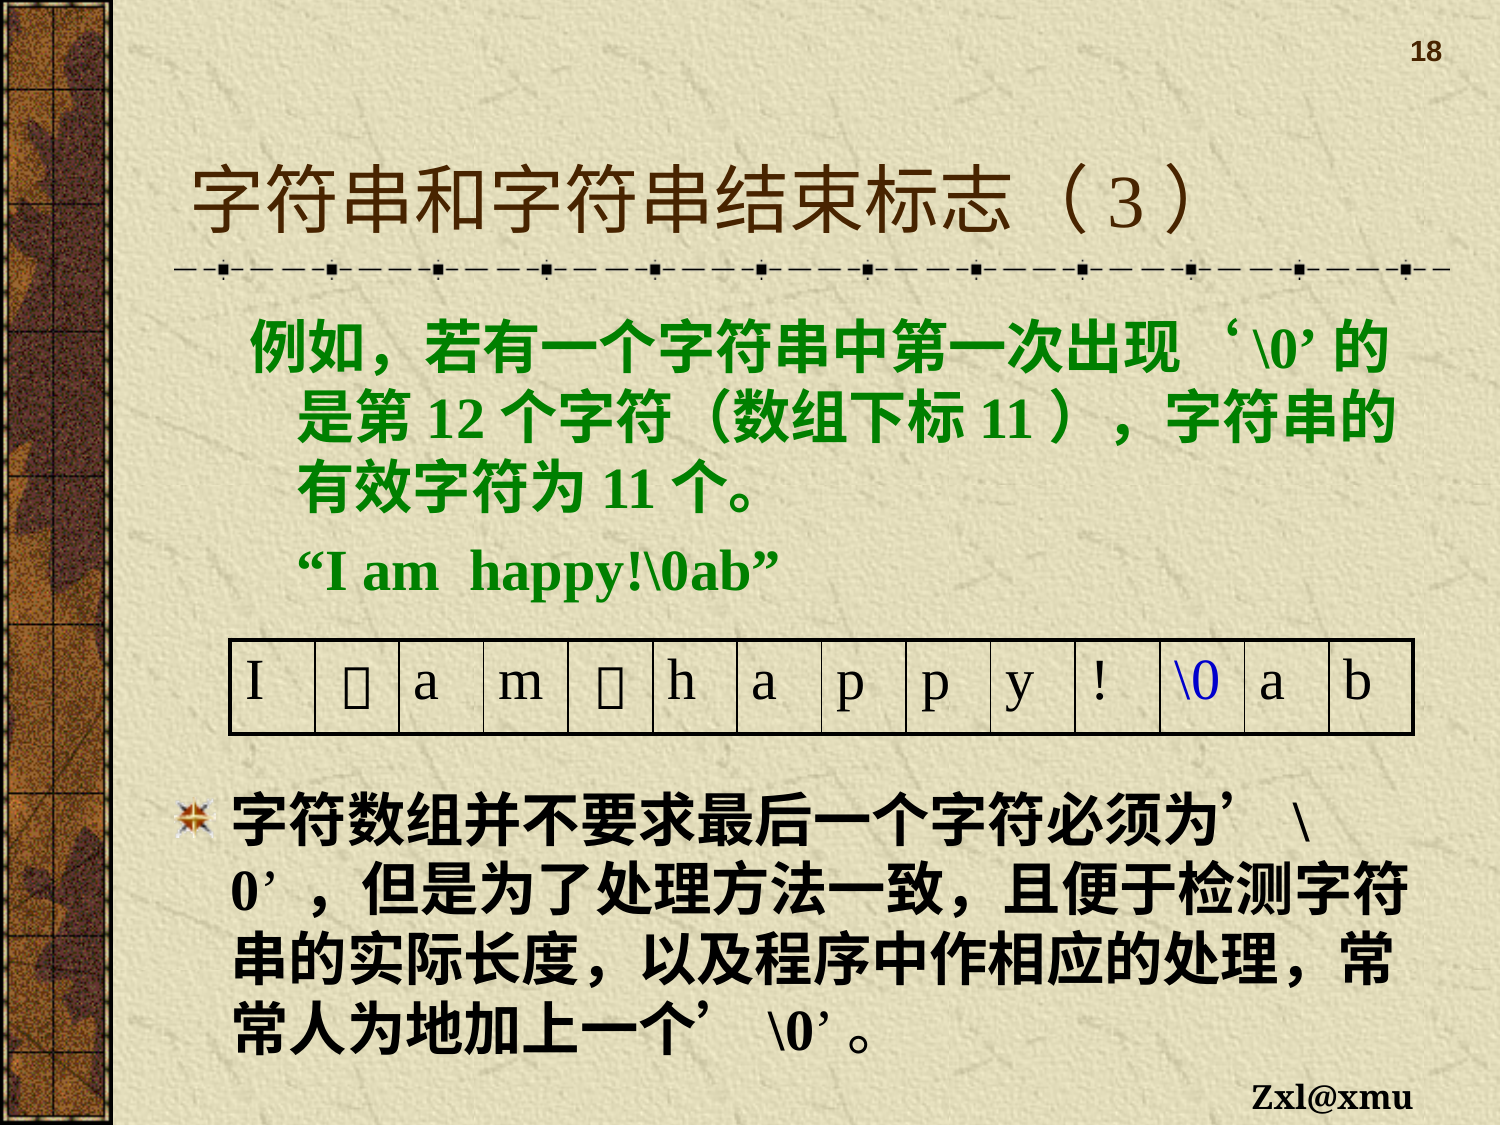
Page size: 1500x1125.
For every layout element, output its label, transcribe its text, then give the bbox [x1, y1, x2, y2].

table_header I [232, 642, 314, 732]
table_header  [569, 642, 652, 732]
table_header ! [1076, 642, 1159, 732]
table_header  [316, 642, 398, 732]
table_header b [1330, 642, 1411, 732]
title 字符串和字符串结束标志（3） [174, 62, 1450, 250]
table_header p [907, 642, 990, 732]
table_header a [738, 642, 821, 732]
table_header p [822, 642, 905, 732]
list 例如，若有一个字符串中第一次出现‘\0’的是第12个字符（数组下标11），字符串的有效字符为11个。 “I am happy!\0ab” 字符数组并不要求最后一个字符必须为’\0’ ，但是为了处理方法一致，且便于检测字符串的实际长度，以及程序中作相应的处理，常常人为地加上一个’\0’。 [159, 302, 1432, 1060]
table_header m [484, 642, 567, 732]
slide_number 18 [1187, 0, 1500, 75]
table_header h [654, 642, 736, 732]
table_header a [400, 642, 483, 732]
picture [0, 0, 1500, 1125]
table_header \0 [1161, 642, 1244, 732]
table_header y [991, 642, 1074, 732]
table_header a [1245, 642, 1328, 732]
